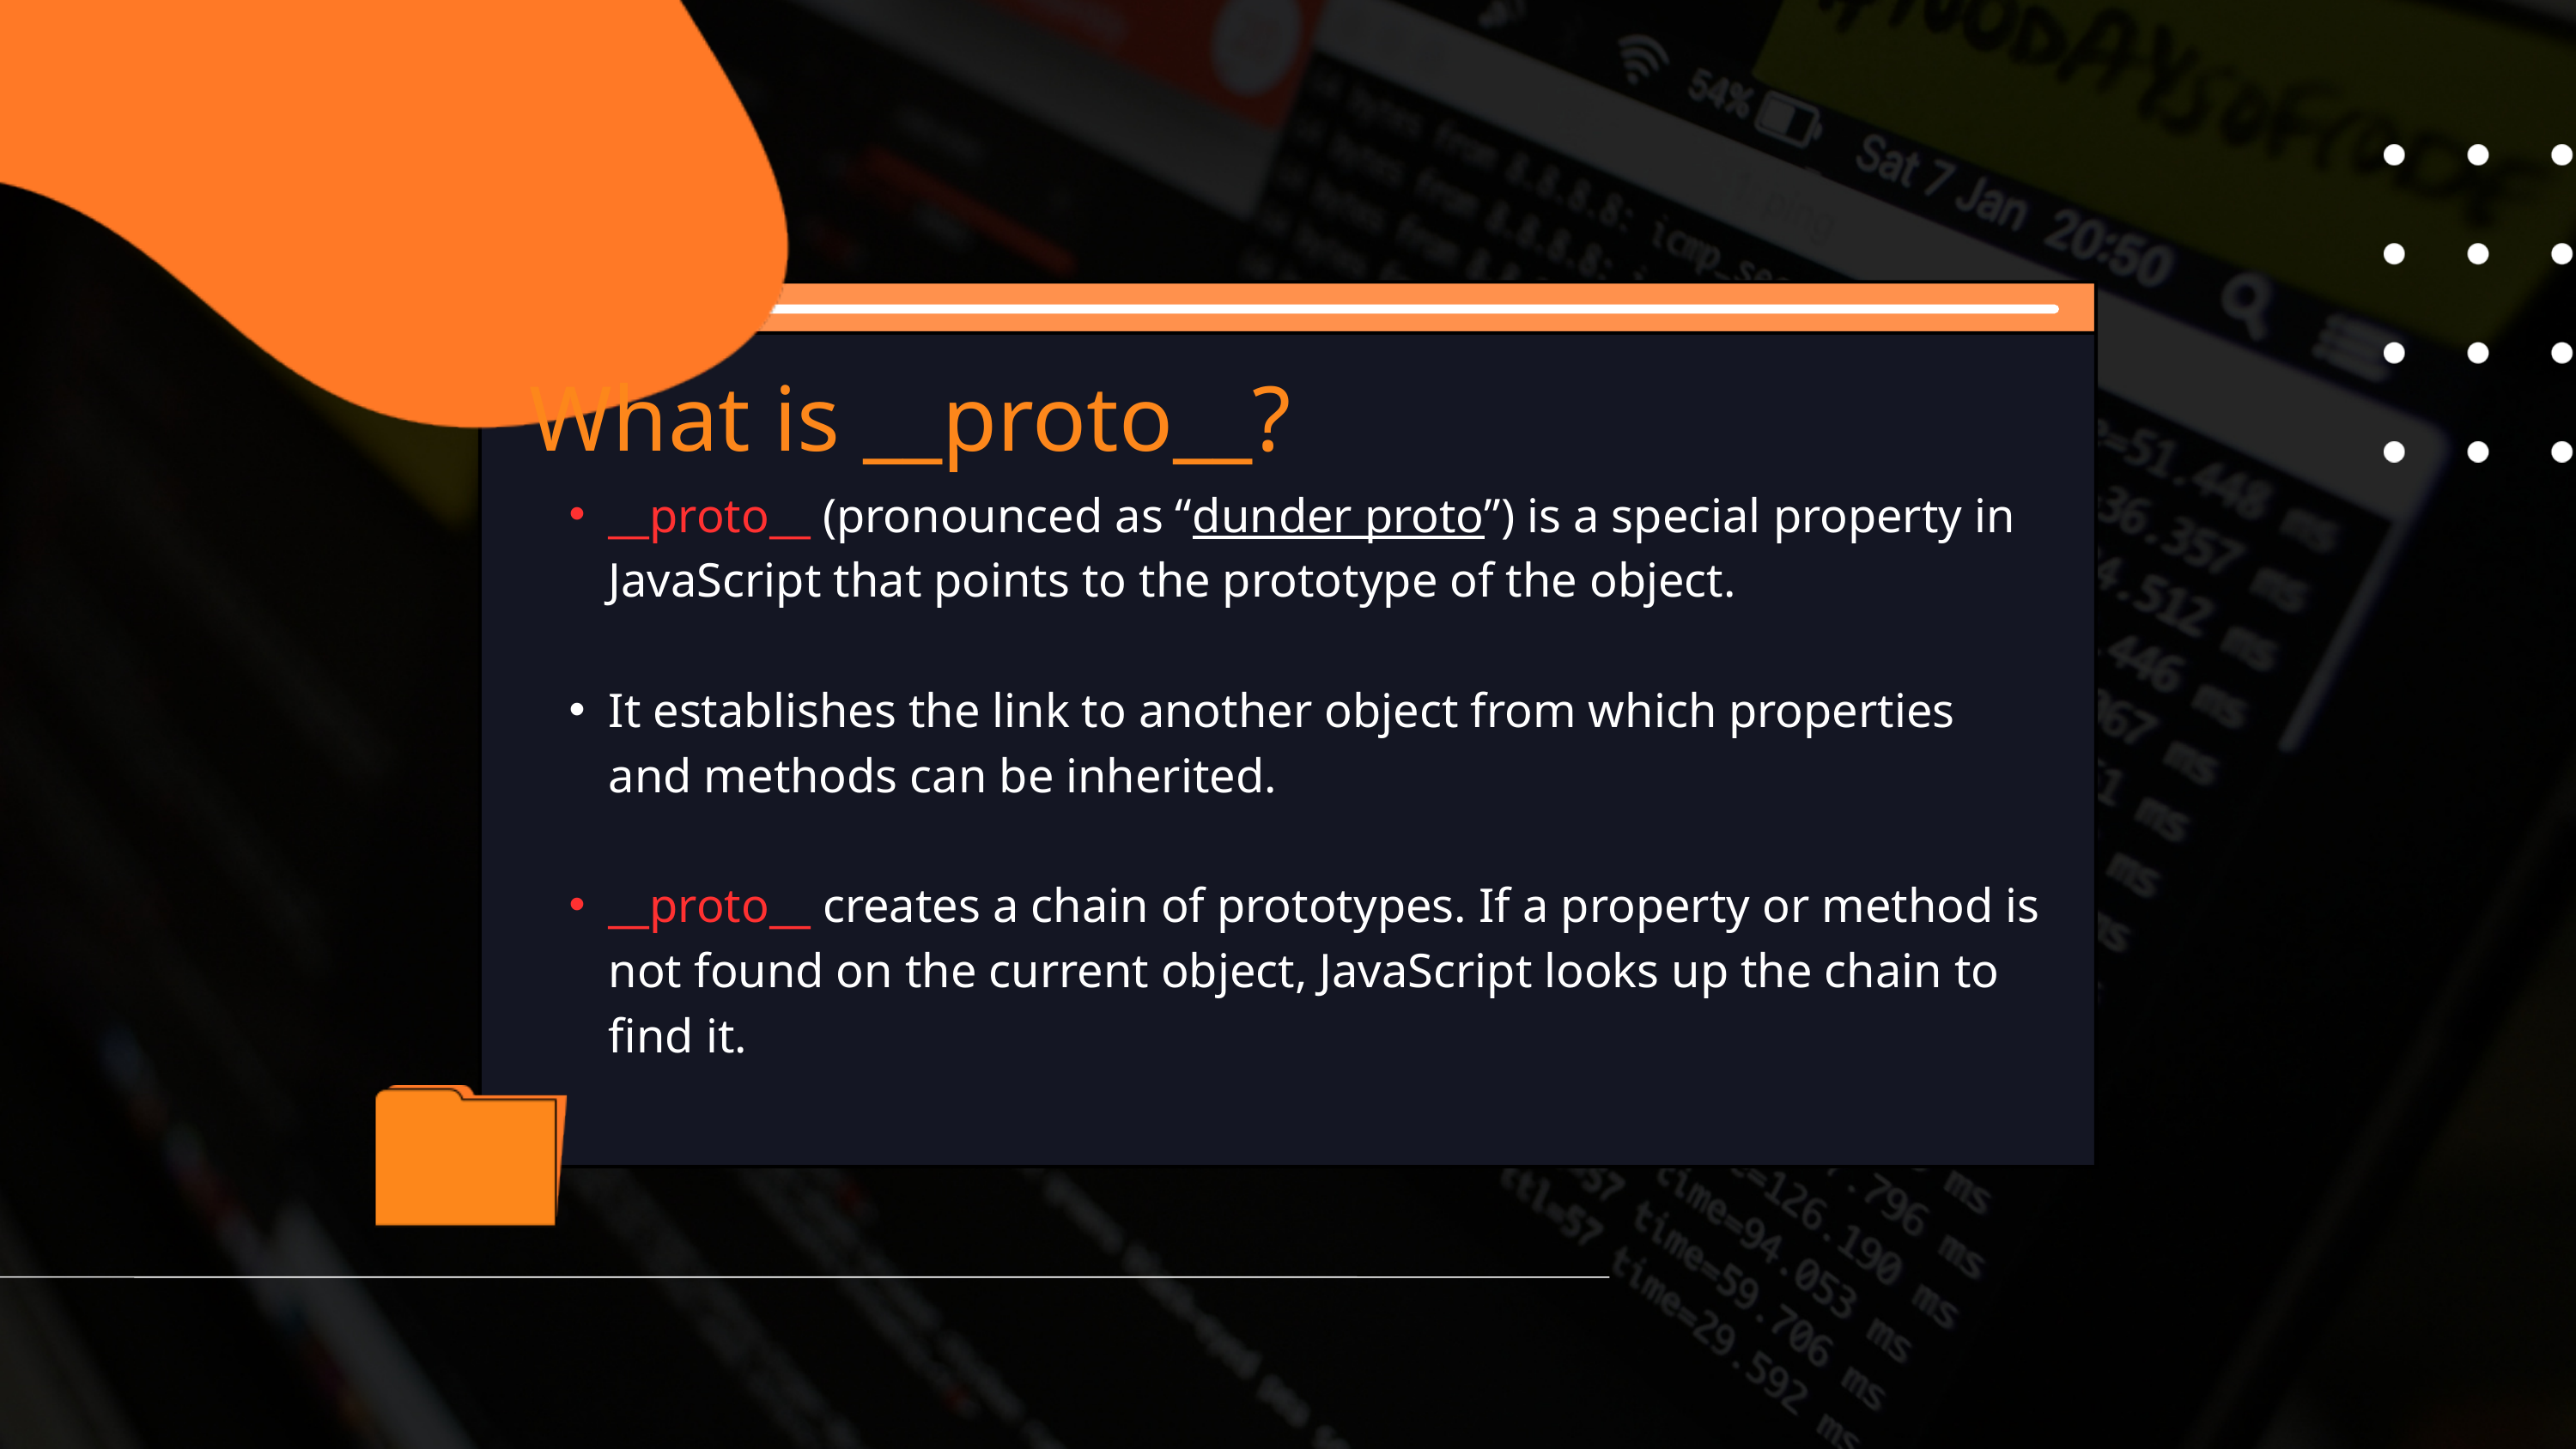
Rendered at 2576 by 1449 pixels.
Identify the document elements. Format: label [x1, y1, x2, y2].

text_box [0, 0, 1006, 504]
text_box [477, 280, 2099, 1169]
text_box [0, 0, 2576, 1449]
text_box [374, 1085, 568, 1228]
text_box [2384, 144, 2576, 463]
